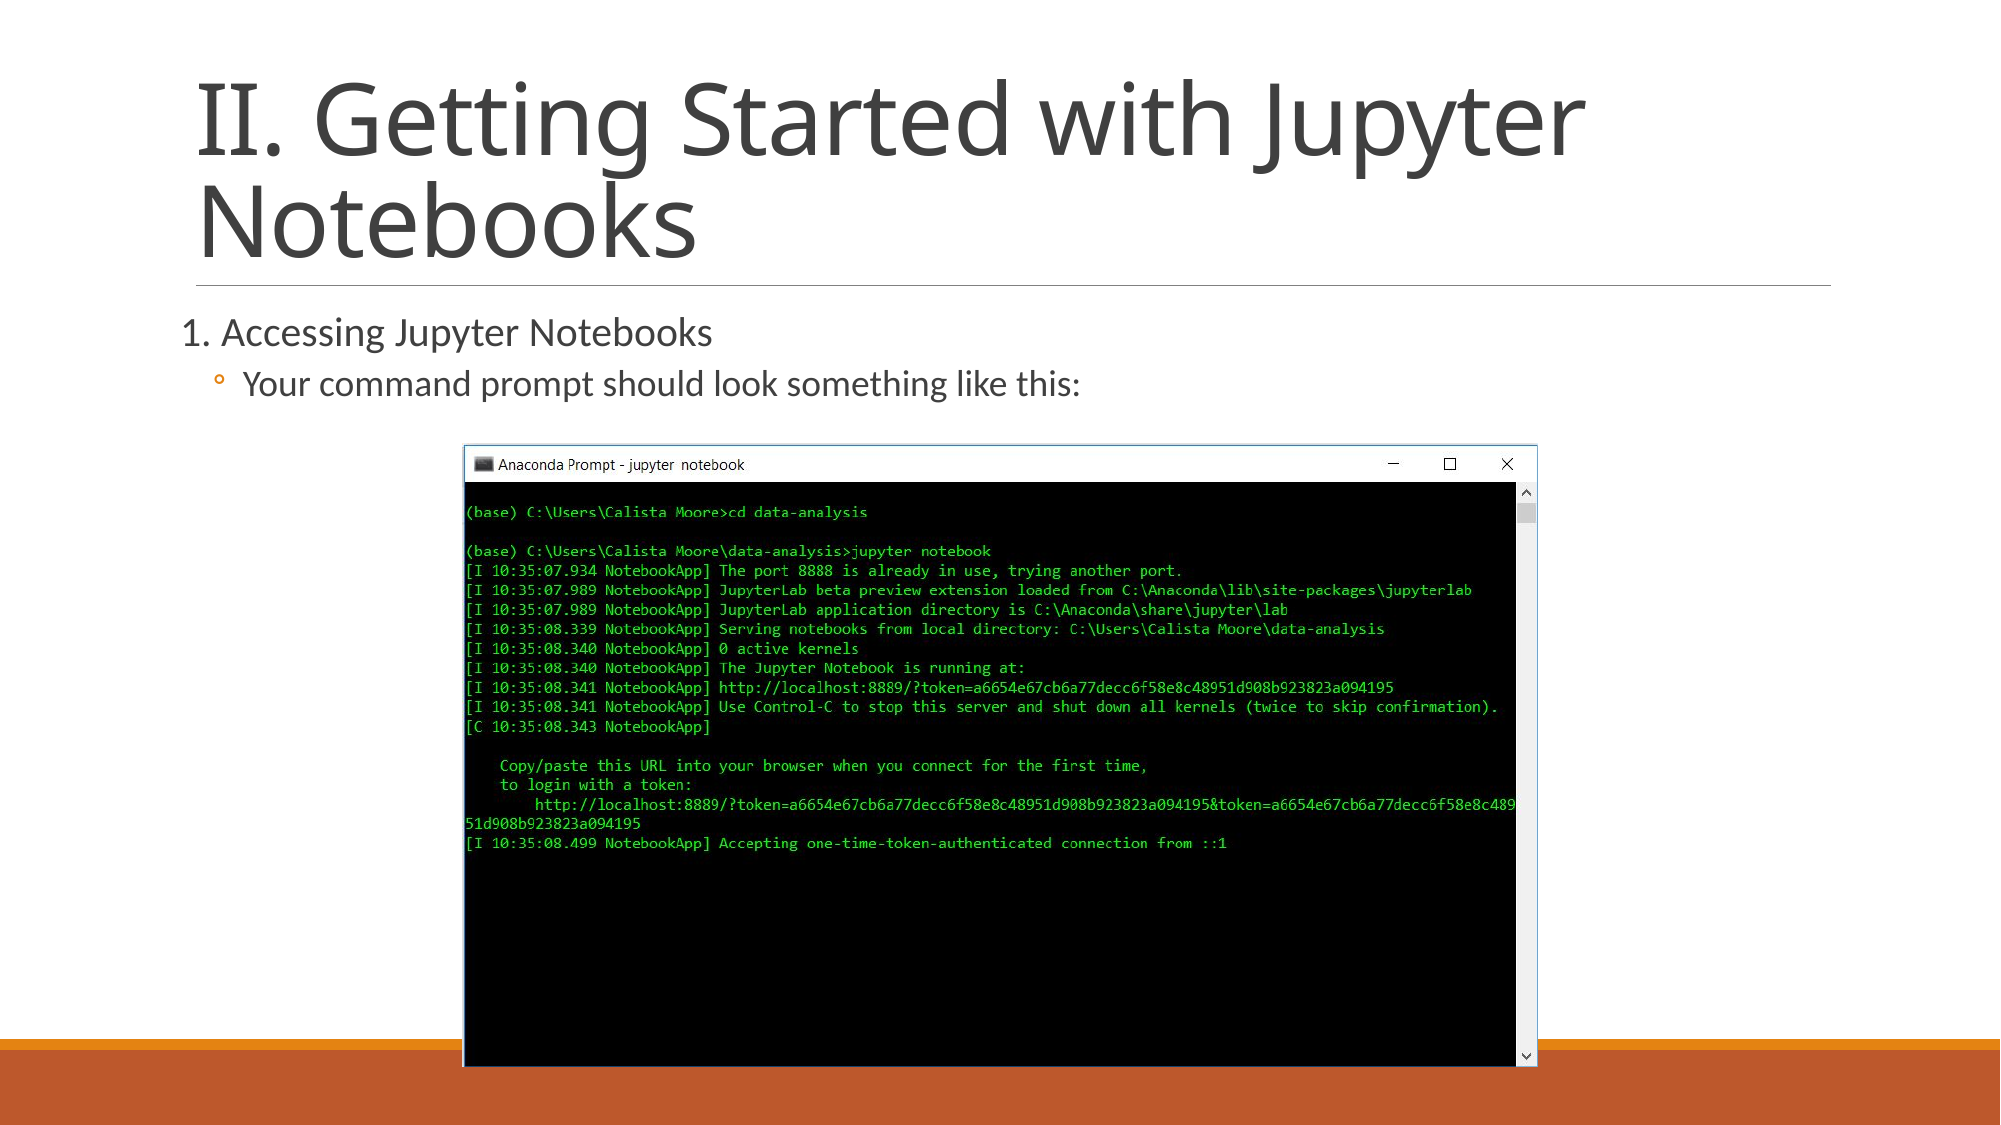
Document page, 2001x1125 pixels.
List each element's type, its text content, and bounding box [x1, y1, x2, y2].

title II. Getting Started with Jupyter Notebooks [180, 47, 1830, 285]
list 1. Accessing Jupyter Notebooks Your command prompt should look something like this: [180, 302, 1830, 963]
picture [462, 442, 1538, 1067]
